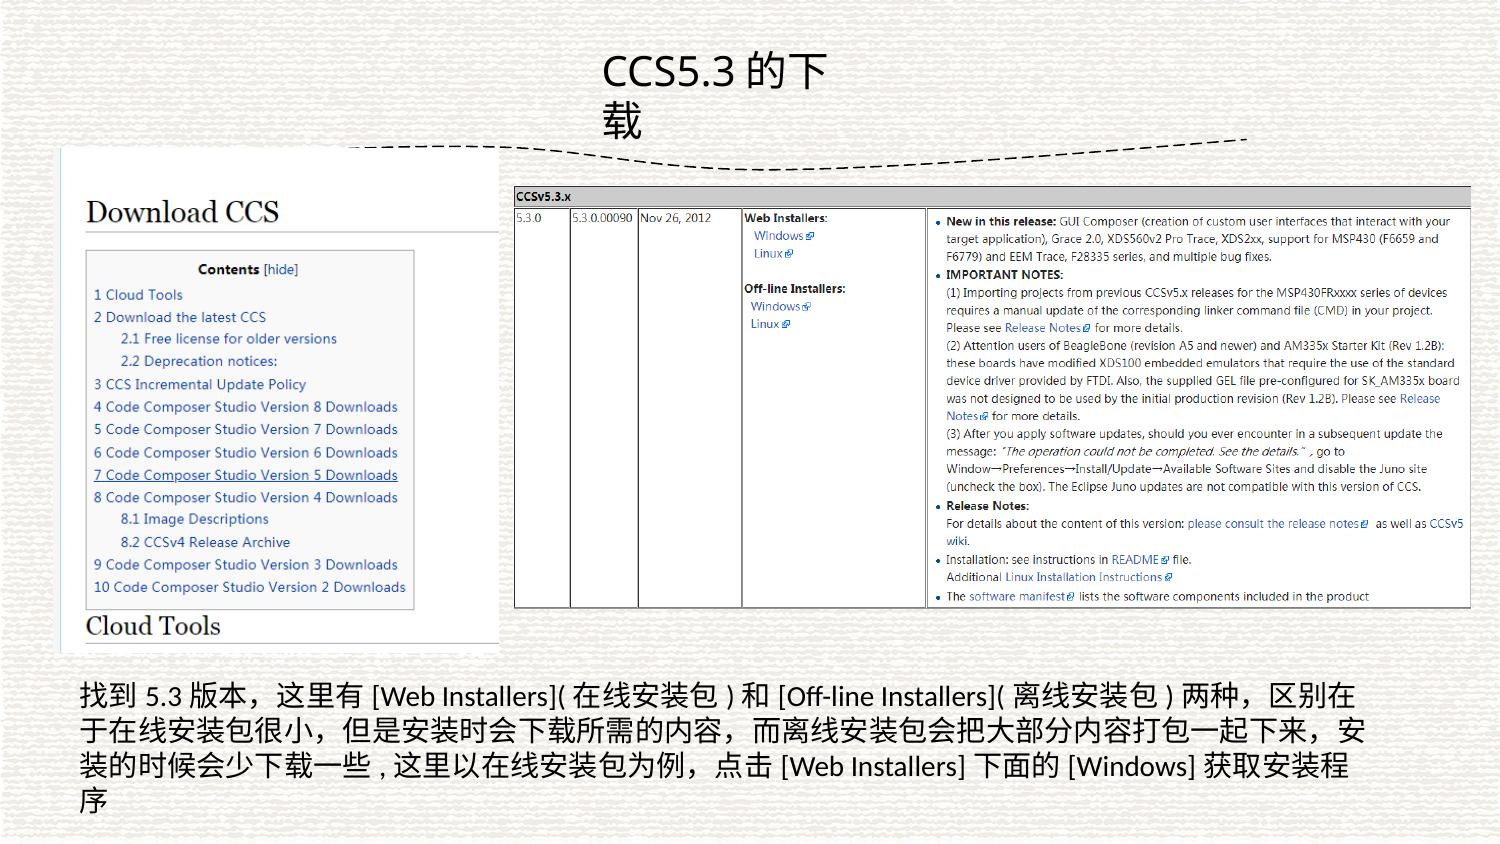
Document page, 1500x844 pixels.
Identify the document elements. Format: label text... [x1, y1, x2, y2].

picture [0, 0, 1500, 844]
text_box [229, 37, 1247, 170]
text_box 找到5.3版本，这里有[Web Installers](在线安装包)和[Off-line Installers](离线安装包)两种，区别在于在线安装包很小，但是安装时会下载所需的内容，而离线安装包会把大部分内容打包一起下来，安装的时候会少下载一些,这里以在线安装包为例，点击[Web Installers]下面的[Windows]获取安装程序 [64, 669, 1391, 825]
